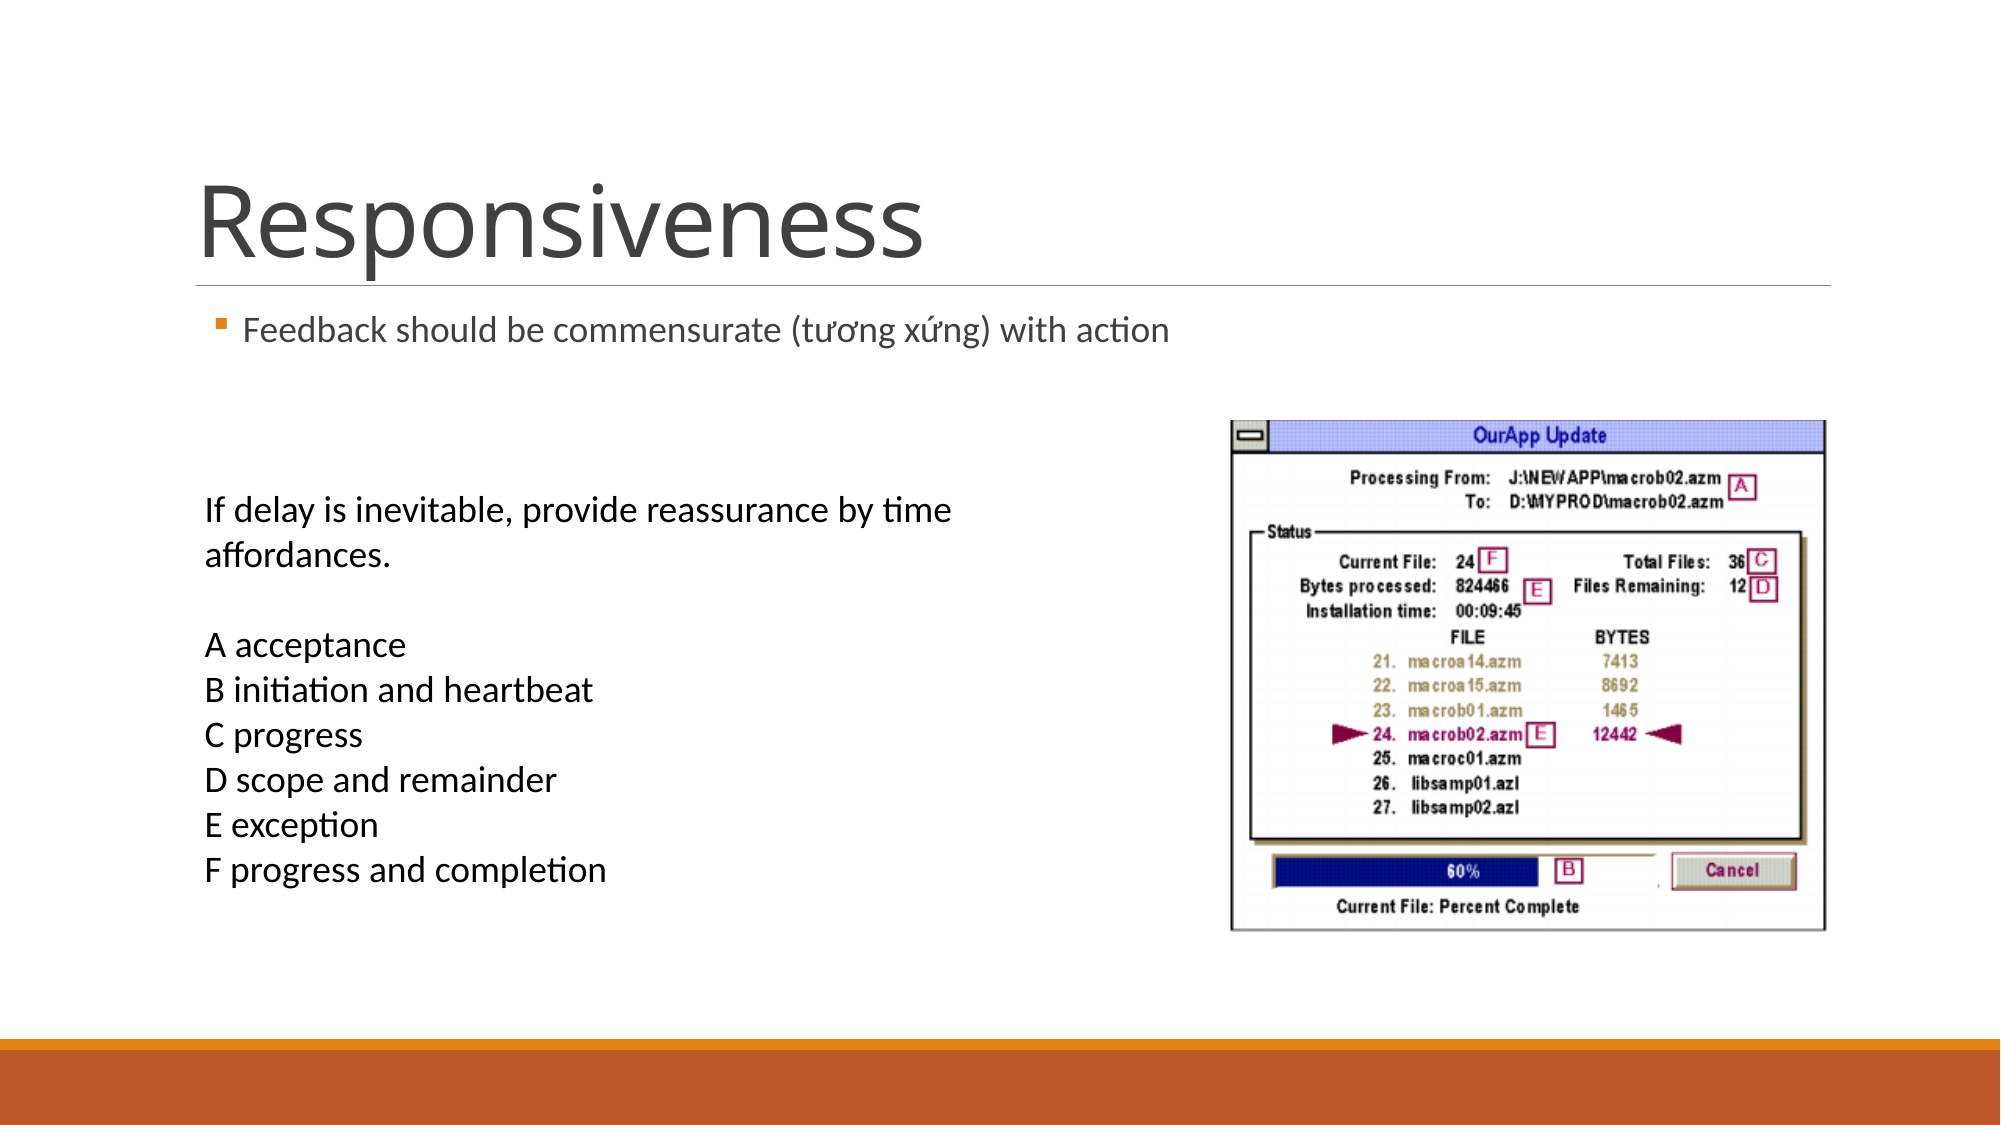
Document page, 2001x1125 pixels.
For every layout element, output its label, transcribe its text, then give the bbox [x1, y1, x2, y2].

title Responsiveness [180, 47, 1830, 285]
picture [1223, 420, 1831, 936]
text_box If delay is inevitable, provide reassurance by time affordances. A acceptance B initiation and heartbeat C progress D scope and remainder E exception F progress and completion [189, 477, 1088, 898]
list Feedback should be commensurate (tương xứng) with action [180, 302, 1830, 963]
